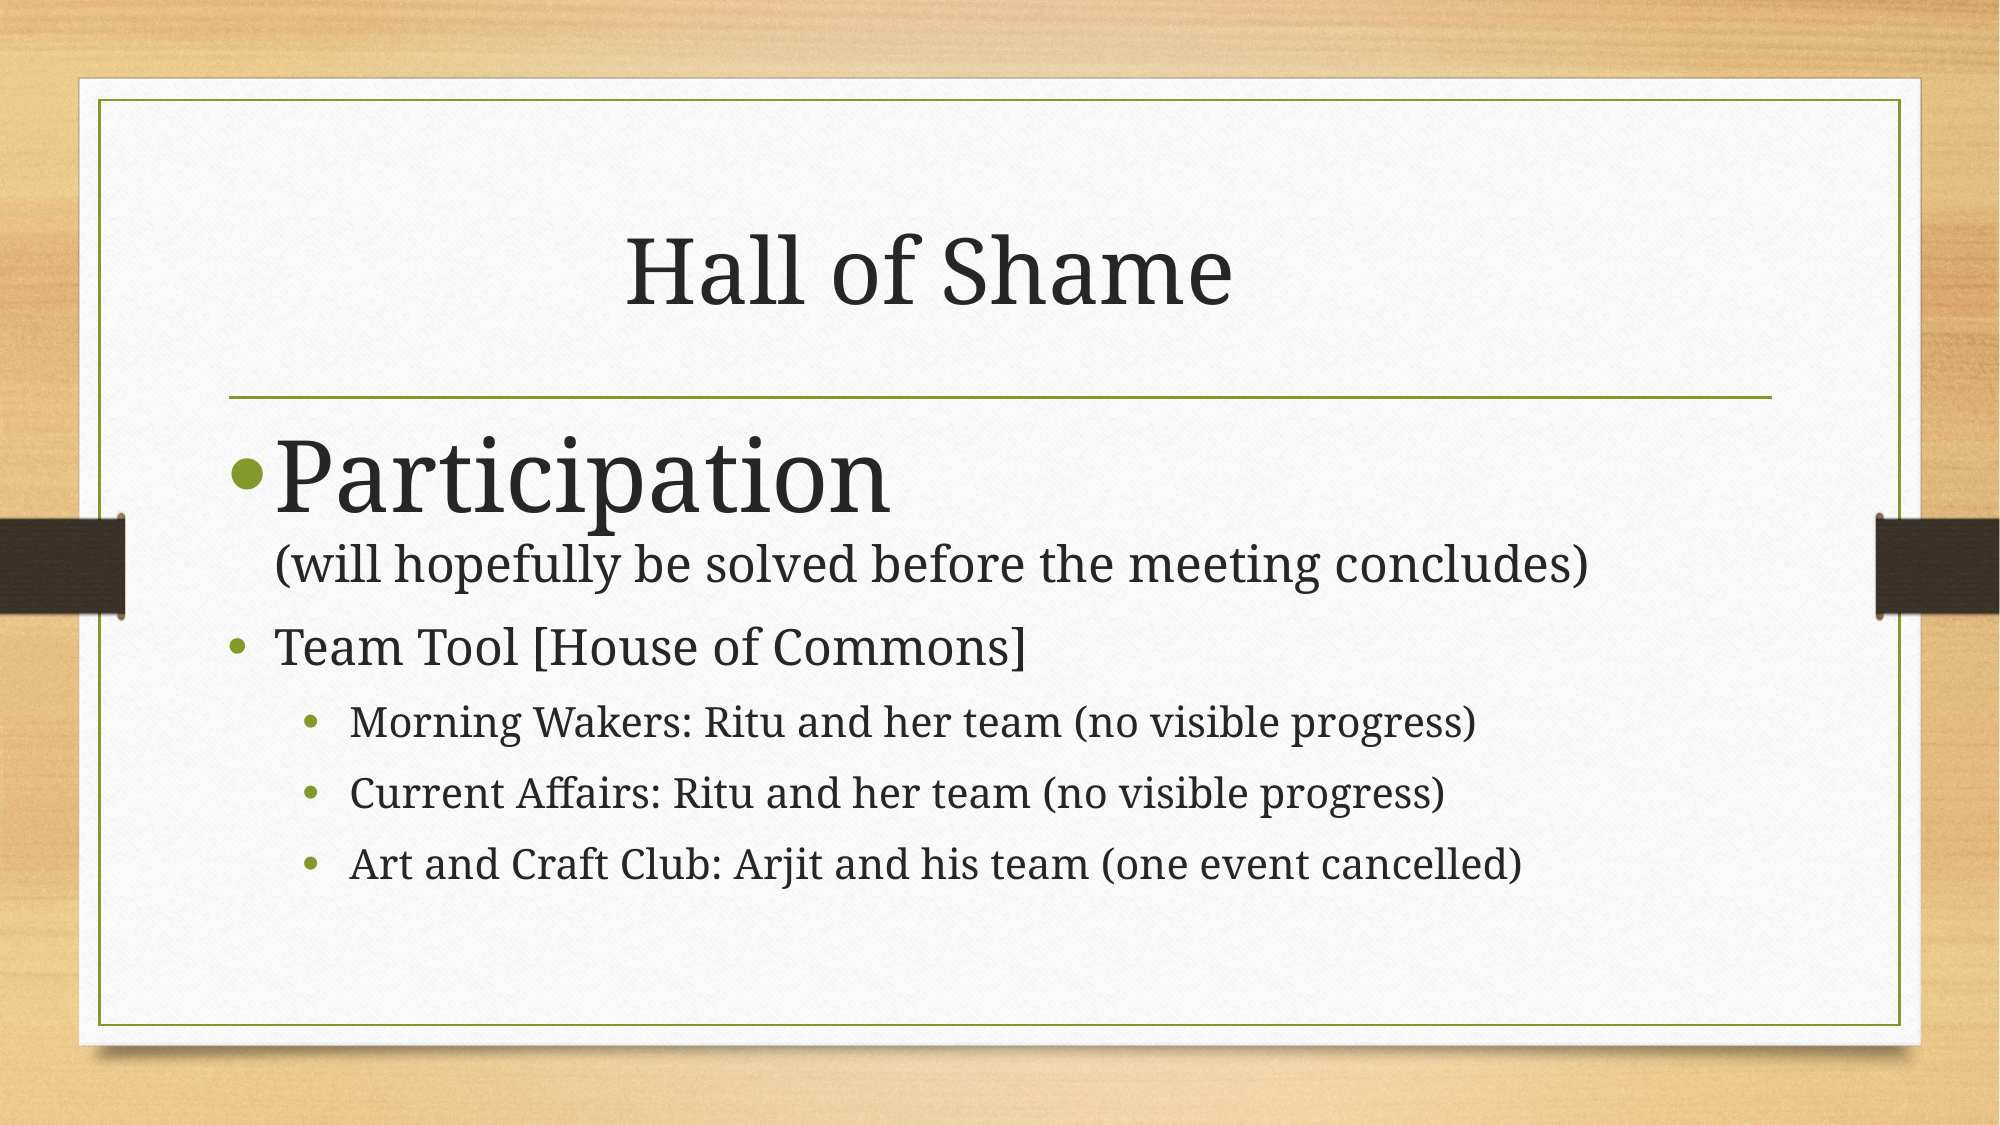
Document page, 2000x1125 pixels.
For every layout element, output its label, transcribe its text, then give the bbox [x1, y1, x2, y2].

list Participation (will hopefully be solved before the meeting concludes) Team Tool [House of Commons] Morning Wakers: Ritu and her team (no visible progress) Current Affairs: Ritu and her team (no visible progress) Art and Craft Club: Arjit and his team (one event cancelled) [212, 419, 1788, 964]
title Hall of Shame [212, 161, 1788, 375]
picture [0, 0, 2000, 1125]
